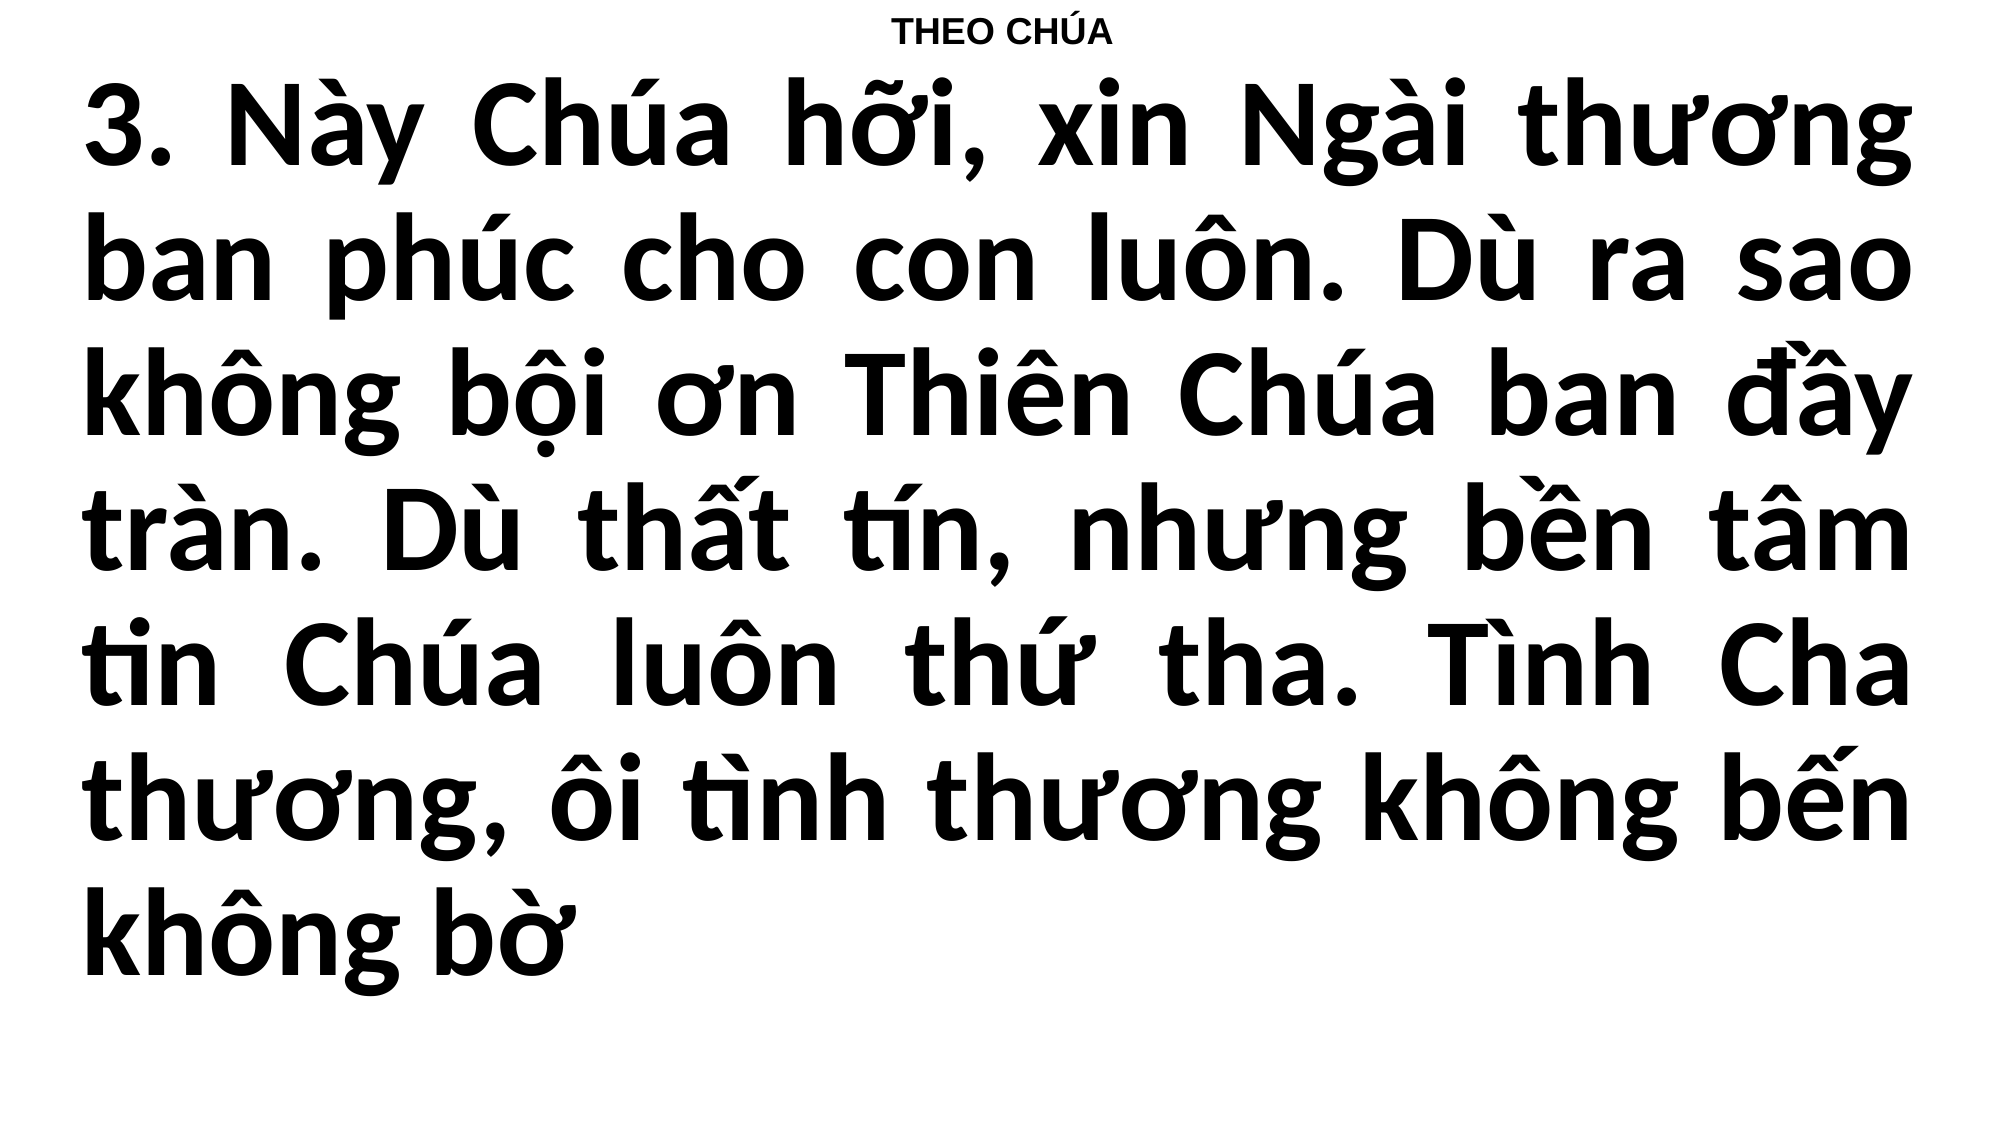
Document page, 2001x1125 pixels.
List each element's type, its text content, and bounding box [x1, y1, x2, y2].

text_box THEO CHÚA [876, 0, 1129, 60]
list 3. Này Chúa hỡi, xin Ngài thương ban phúc cho con luôn. Dù ra sao không bội ơn Thiên Chúa ban đầy tràn. Dù thất tín, nhưng bền tâm tin Chúa luôn thứ tha. Tình Cha thương, ôi tình thương không bến không bờ [66, 50, 1931, 1004]
